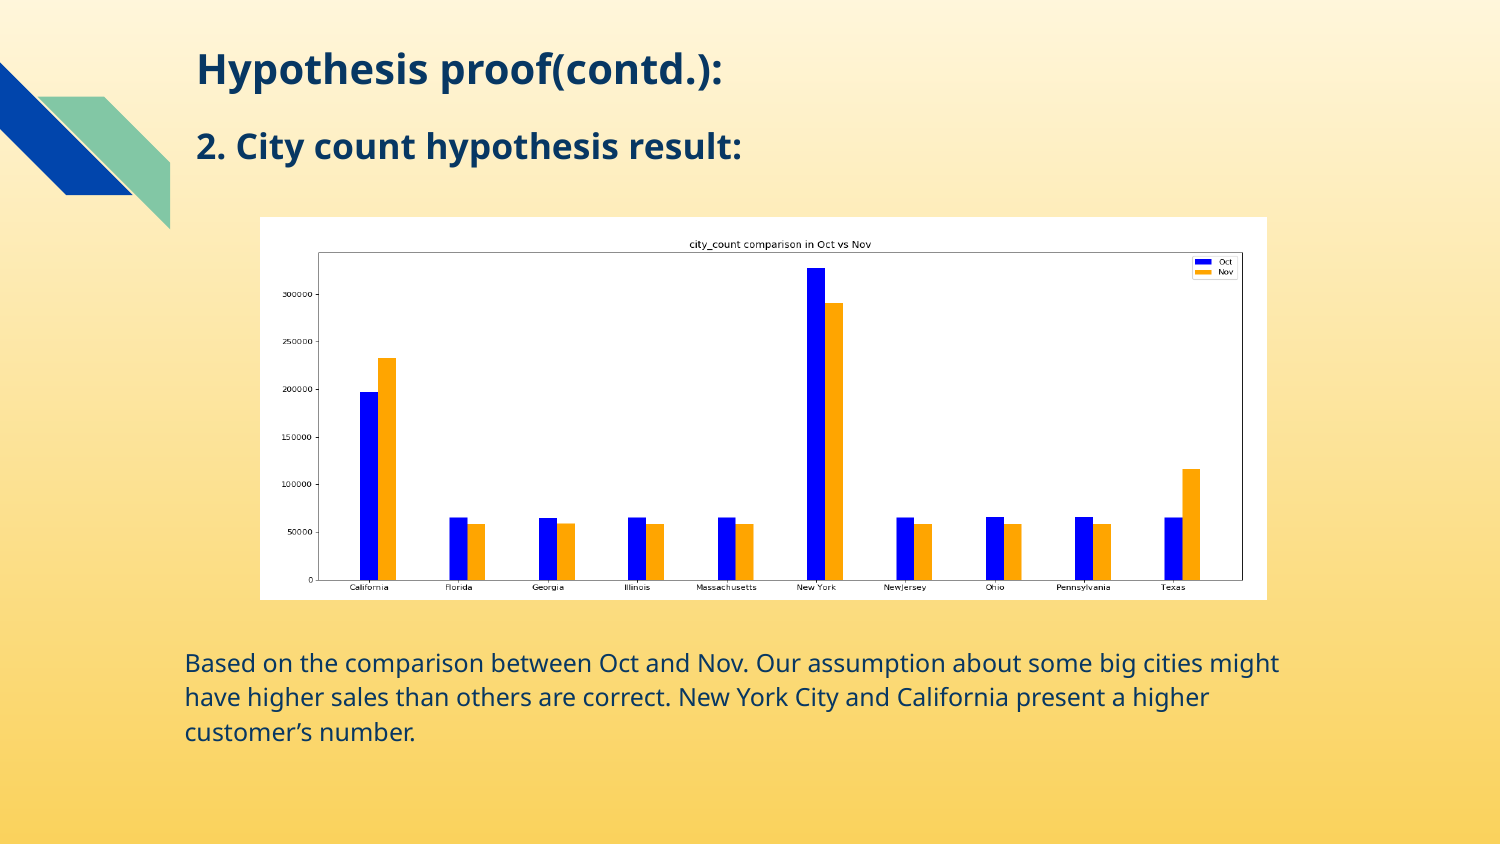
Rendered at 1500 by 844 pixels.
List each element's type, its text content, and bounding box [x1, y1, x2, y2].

picture [259, 217, 1267, 601]
title Hypothesis proof(contd.): 2. City count hypothesis result: [181, 27, 1438, 178]
list Based on the comparison between Oct and Nov. Our assumption about some big cities might have higher sales than others are correct. New York City and California present a higher customer’s number. [169, 152, 1331, 827]
